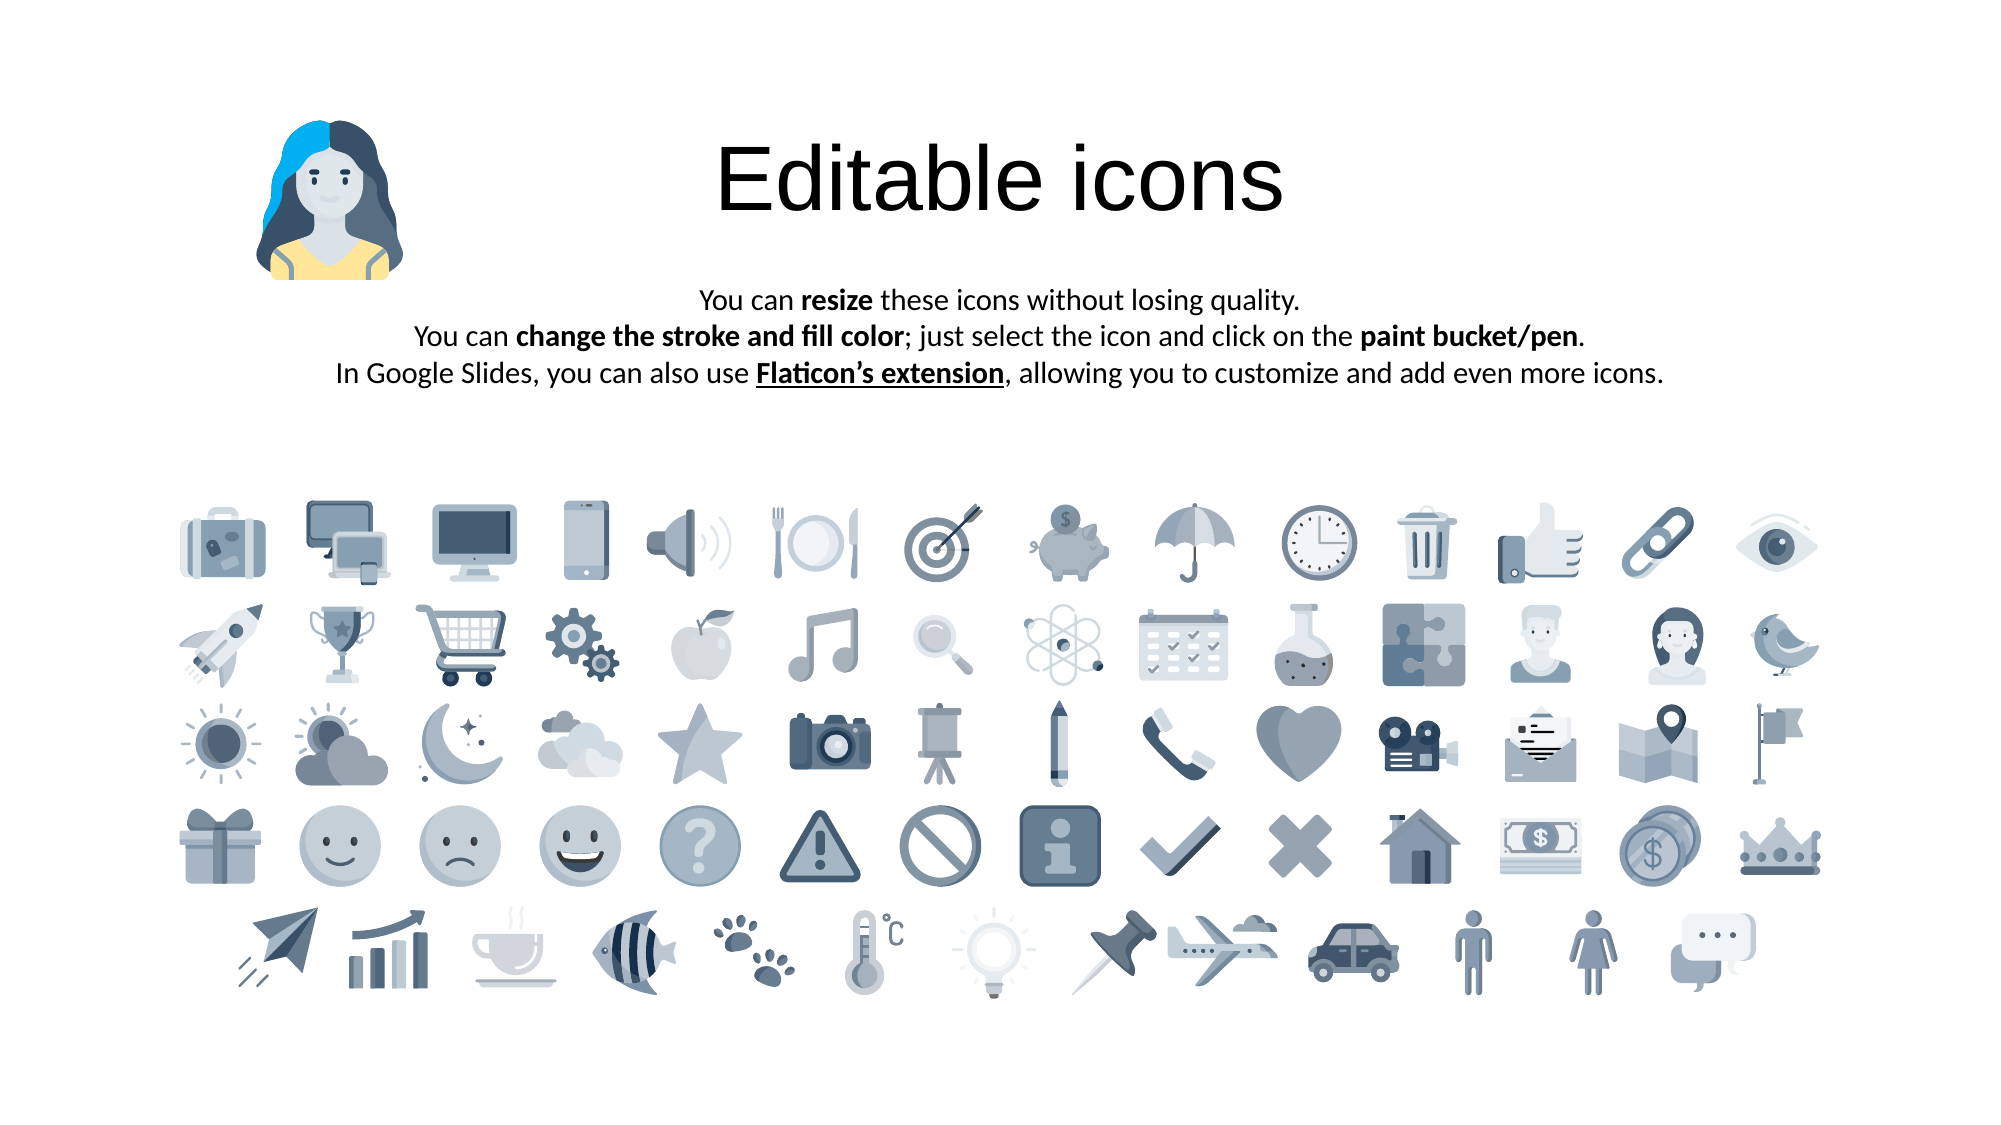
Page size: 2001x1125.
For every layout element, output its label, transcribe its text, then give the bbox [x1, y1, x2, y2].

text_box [656, 805, 742, 887]
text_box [911, 614, 974, 675]
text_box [1022, 604, 1104, 686]
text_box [789, 712, 871, 770]
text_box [179, 808, 261, 884]
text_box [414, 805, 501, 887]
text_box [564, 500, 609, 580]
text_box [1308, 923, 1400, 983]
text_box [1154, 502, 1235, 583]
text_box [1139, 609, 1229, 681]
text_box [713, 914, 796, 988]
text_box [179, 703, 263, 785]
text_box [253, 120, 406, 280]
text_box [1167, 914, 1278, 987]
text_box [1396, 505, 1458, 580]
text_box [772, 507, 858, 579]
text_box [786, 608, 858, 682]
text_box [1735, 513, 1819, 572]
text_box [1568, 910, 1619, 996]
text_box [1616, 805, 1705, 887]
text_box You can resize these icons without losing quality. You can change the stroke and fill color; just select the icon and click on the paint bucket/pen. In Google Slides, you can also use Flaticon’s extension, allowing you to customize and add even more icons. [156, 259, 1844, 427]
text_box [1029, 504, 1109, 582]
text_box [1510, 605, 1571, 683]
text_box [310, 606, 375, 684]
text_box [843, 910, 904, 996]
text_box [917, 702, 962, 785]
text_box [467, 905, 558, 988]
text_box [1670, 913, 1756, 992]
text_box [777, 809, 863, 883]
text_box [1071, 910, 1157, 996]
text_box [1648, 607, 1707, 685]
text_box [294, 805, 381, 887]
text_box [1738, 817, 1822, 875]
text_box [1498, 502, 1584, 584]
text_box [1050, 700, 1068, 788]
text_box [1618, 704, 1698, 784]
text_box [348, 910, 428, 989]
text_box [1378, 716, 1459, 772]
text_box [1382, 603, 1466, 687]
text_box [180, 506, 266, 580]
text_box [904, 503, 984, 583]
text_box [1499, 817, 1582, 875]
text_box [1752, 703, 1804, 785]
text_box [1140, 707, 1216, 781]
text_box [1620, 507, 1696, 579]
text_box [592, 910, 677, 996]
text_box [1749, 613, 1820, 676]
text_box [1379, 808, 1462, 884]
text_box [1256, 705, 1342, 782]
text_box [1139, 815, 1221, 876]
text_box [413, 703, 504, 785]
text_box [896, 805, 982, 887]
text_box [537, 710, 625, 778]
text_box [646, 509, 736, 577]
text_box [1505, 705, 1577, 782]
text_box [1281, 505, 1358, 581]
title Editable icons [156, 111, 1844, 218]
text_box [293, 702, 389, 786]
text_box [415, 604, 507, 687]
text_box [545, 607, 620, 682]
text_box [657, 703, 744, 785]
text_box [1019, 805, 1101, 887]
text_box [306, 500, 392, 586]
text_box [1268, 814, 1332, 878]
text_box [238, 907, 318, 988]
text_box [1268, 603, 1335, 686]
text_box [671, 609, 735, 680]
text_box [432, 504, 517, 582]
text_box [534, 805, 621, 887]
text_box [950, 906, 1038, 999]
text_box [178, 604, 263, 688]
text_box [1455, 910, 1492, 996]
